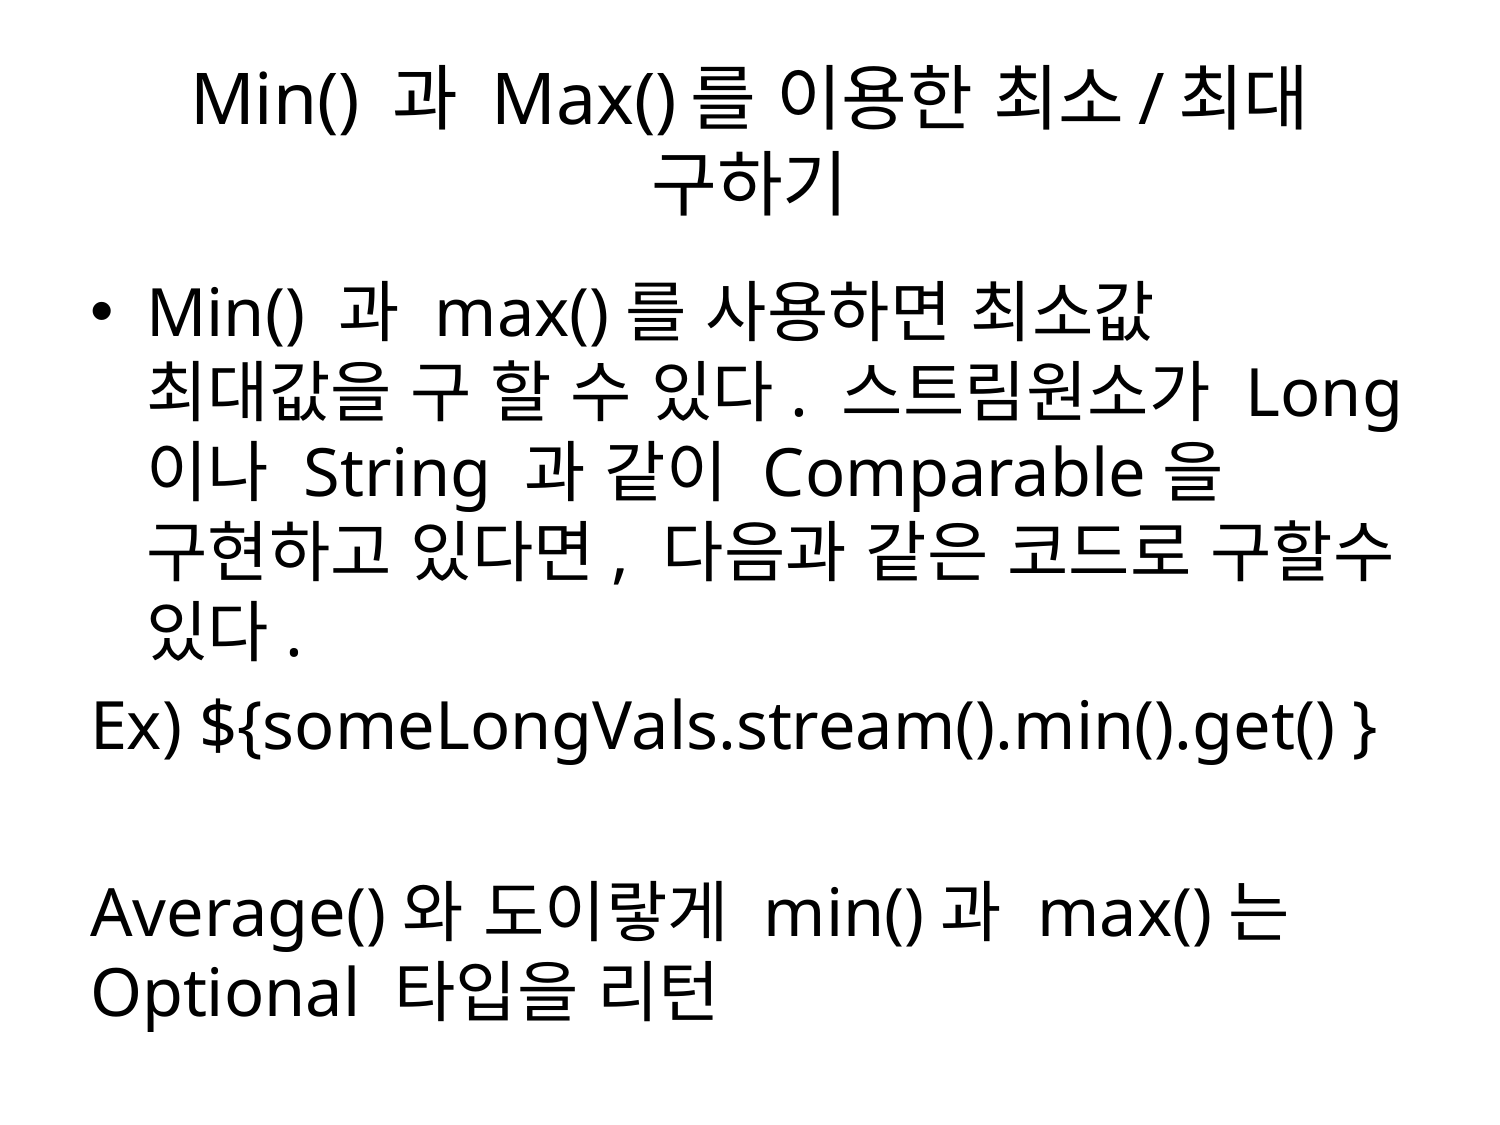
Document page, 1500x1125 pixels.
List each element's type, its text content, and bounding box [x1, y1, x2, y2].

title Min() 과 Max()를 이용한 최소/최대 구하기 [75, 45, 1425, 233]
list Min() 과 max()를 사용하면 최소값 최대값을 구 할 수 있다. 스트림원소가 Long이나 String 과 같이 Comparable을 구현하고 있다면, 다음과 같은 코드로 구할수 있다. Ex) ${someLongVals.stream().min().get() } Average()와 도이랗게 min()과 max()는 Optional 타입을 리턴 [75, 262, 1425, 1005]
